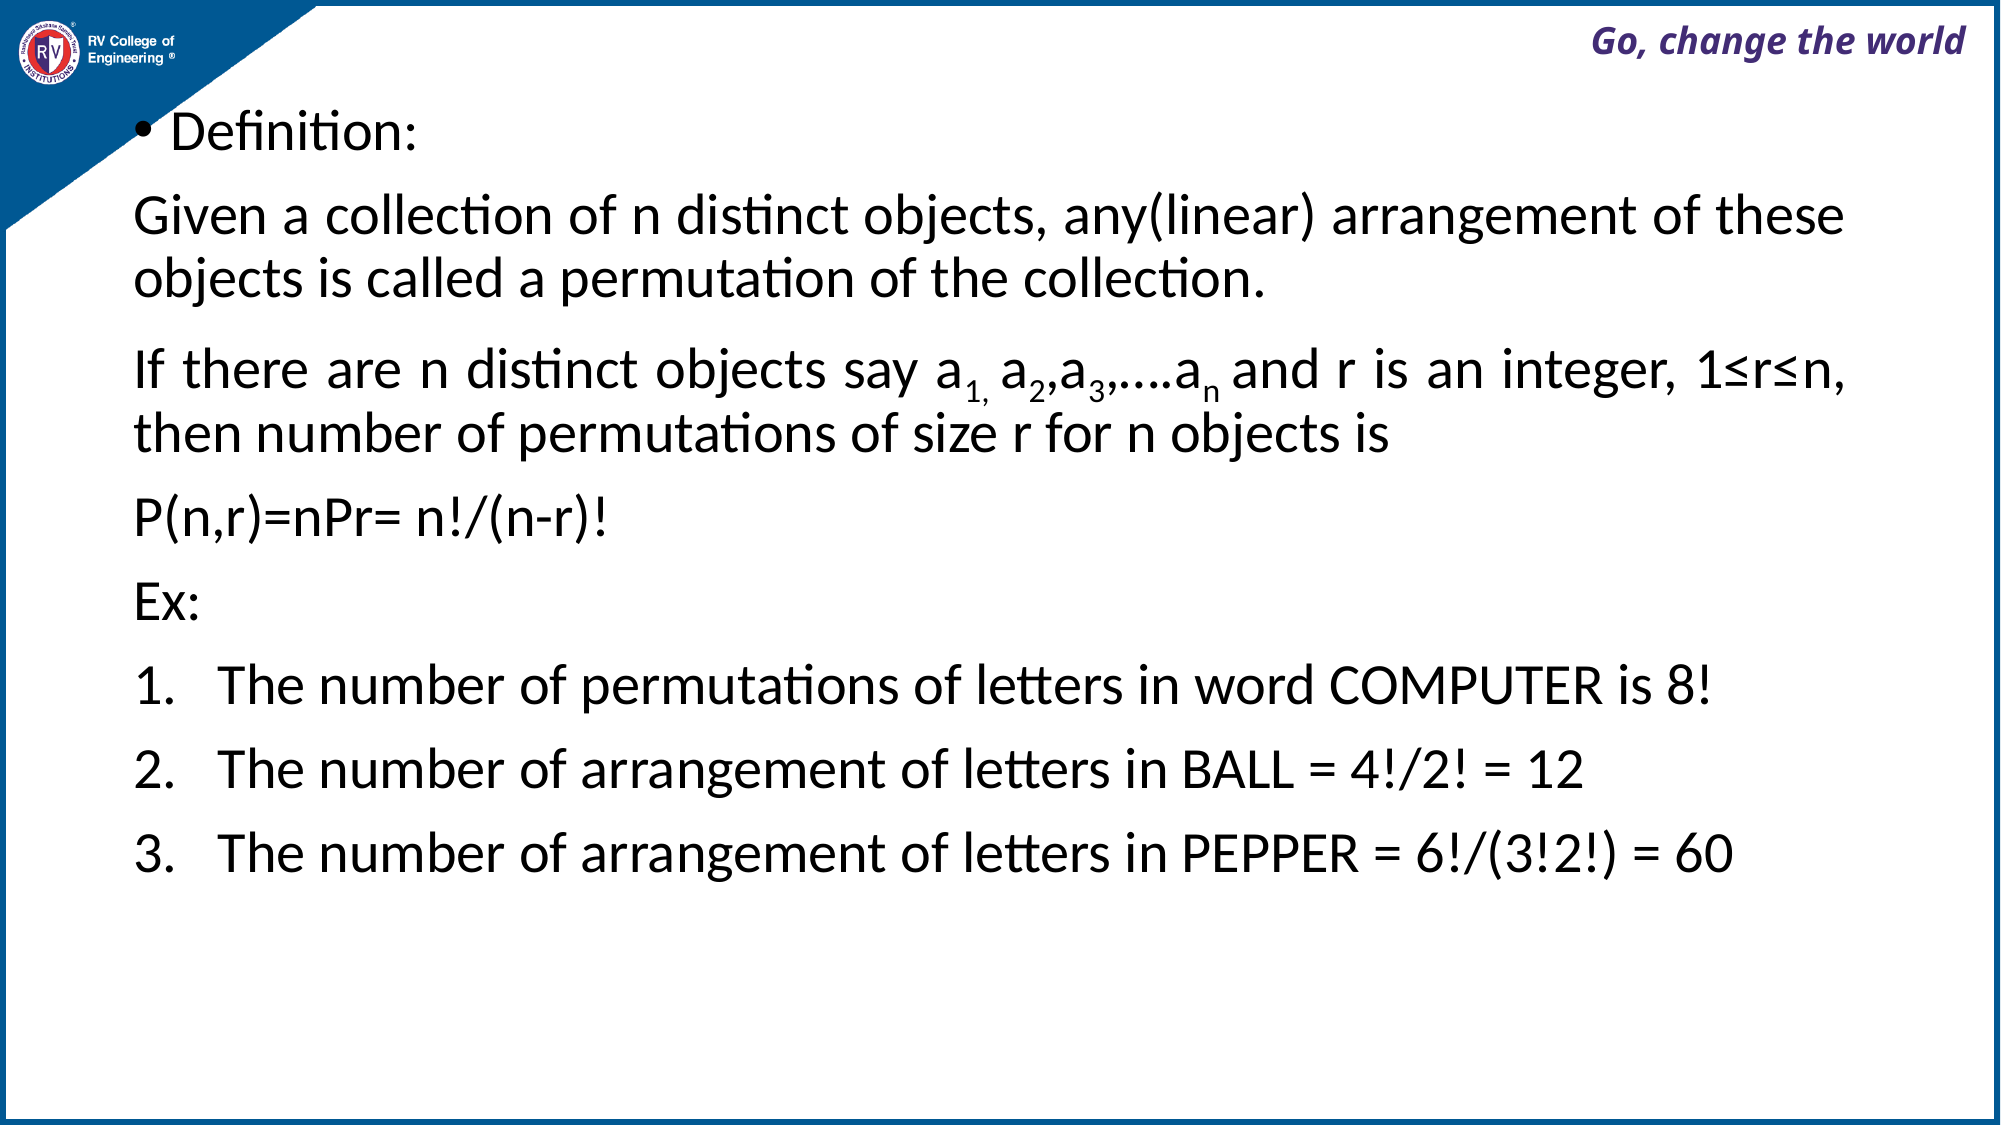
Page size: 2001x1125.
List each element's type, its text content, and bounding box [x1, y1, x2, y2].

picture [2, 6, 316, 232]
list Definition: Given a collection of n distinct objects, any(linear) arrangement of these objects is called a permutation of the collection. If there are n distinct objects say a1, a2,a3,….an and r is an integer, 1≤r≤n, then number of permutations of size r for n objects is P(n,r)=nPr= n!/(n-r)! Ex: The number of permutations of letters in word COMPUTER is 8! The number of arrangement of letters in BALL = 4!/2! = 12 The number of arrangement of letters in PEPPER = 6!/(3!2!) = 60 [118, 92, 1863, 1014]
